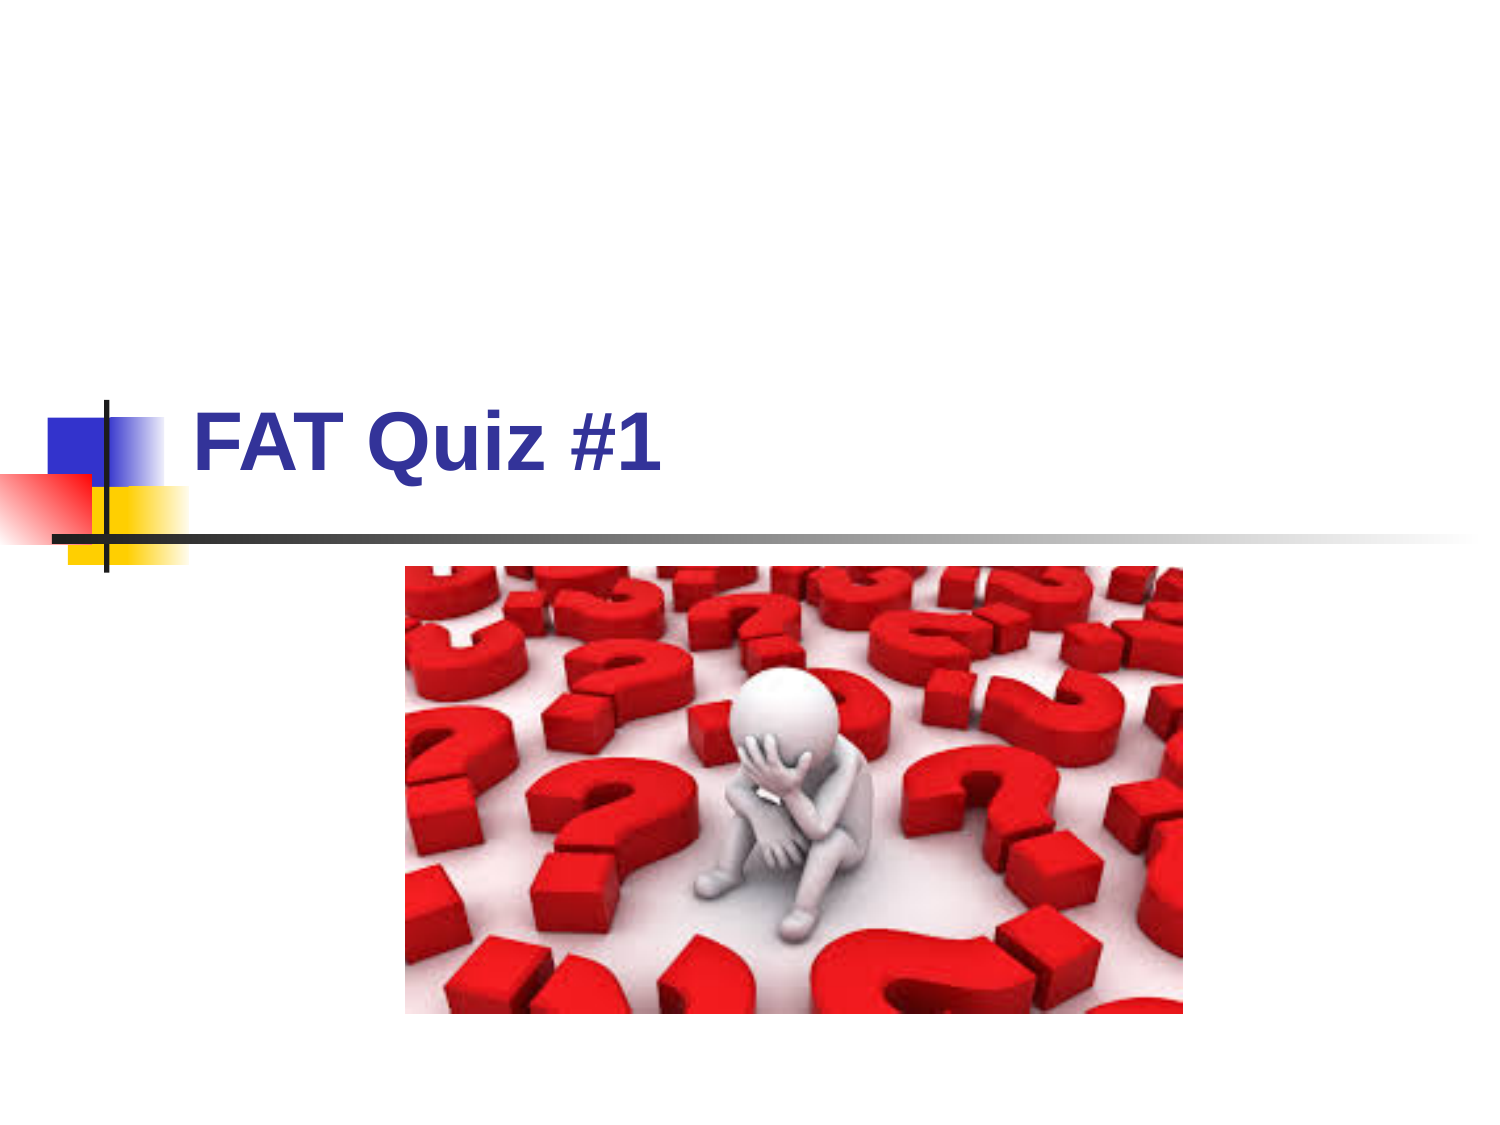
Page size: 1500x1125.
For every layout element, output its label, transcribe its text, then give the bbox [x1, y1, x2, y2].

picture [404, 566, 1183, 1014]
title FAT Quiz #1 [177, 238, 1467, 495]
